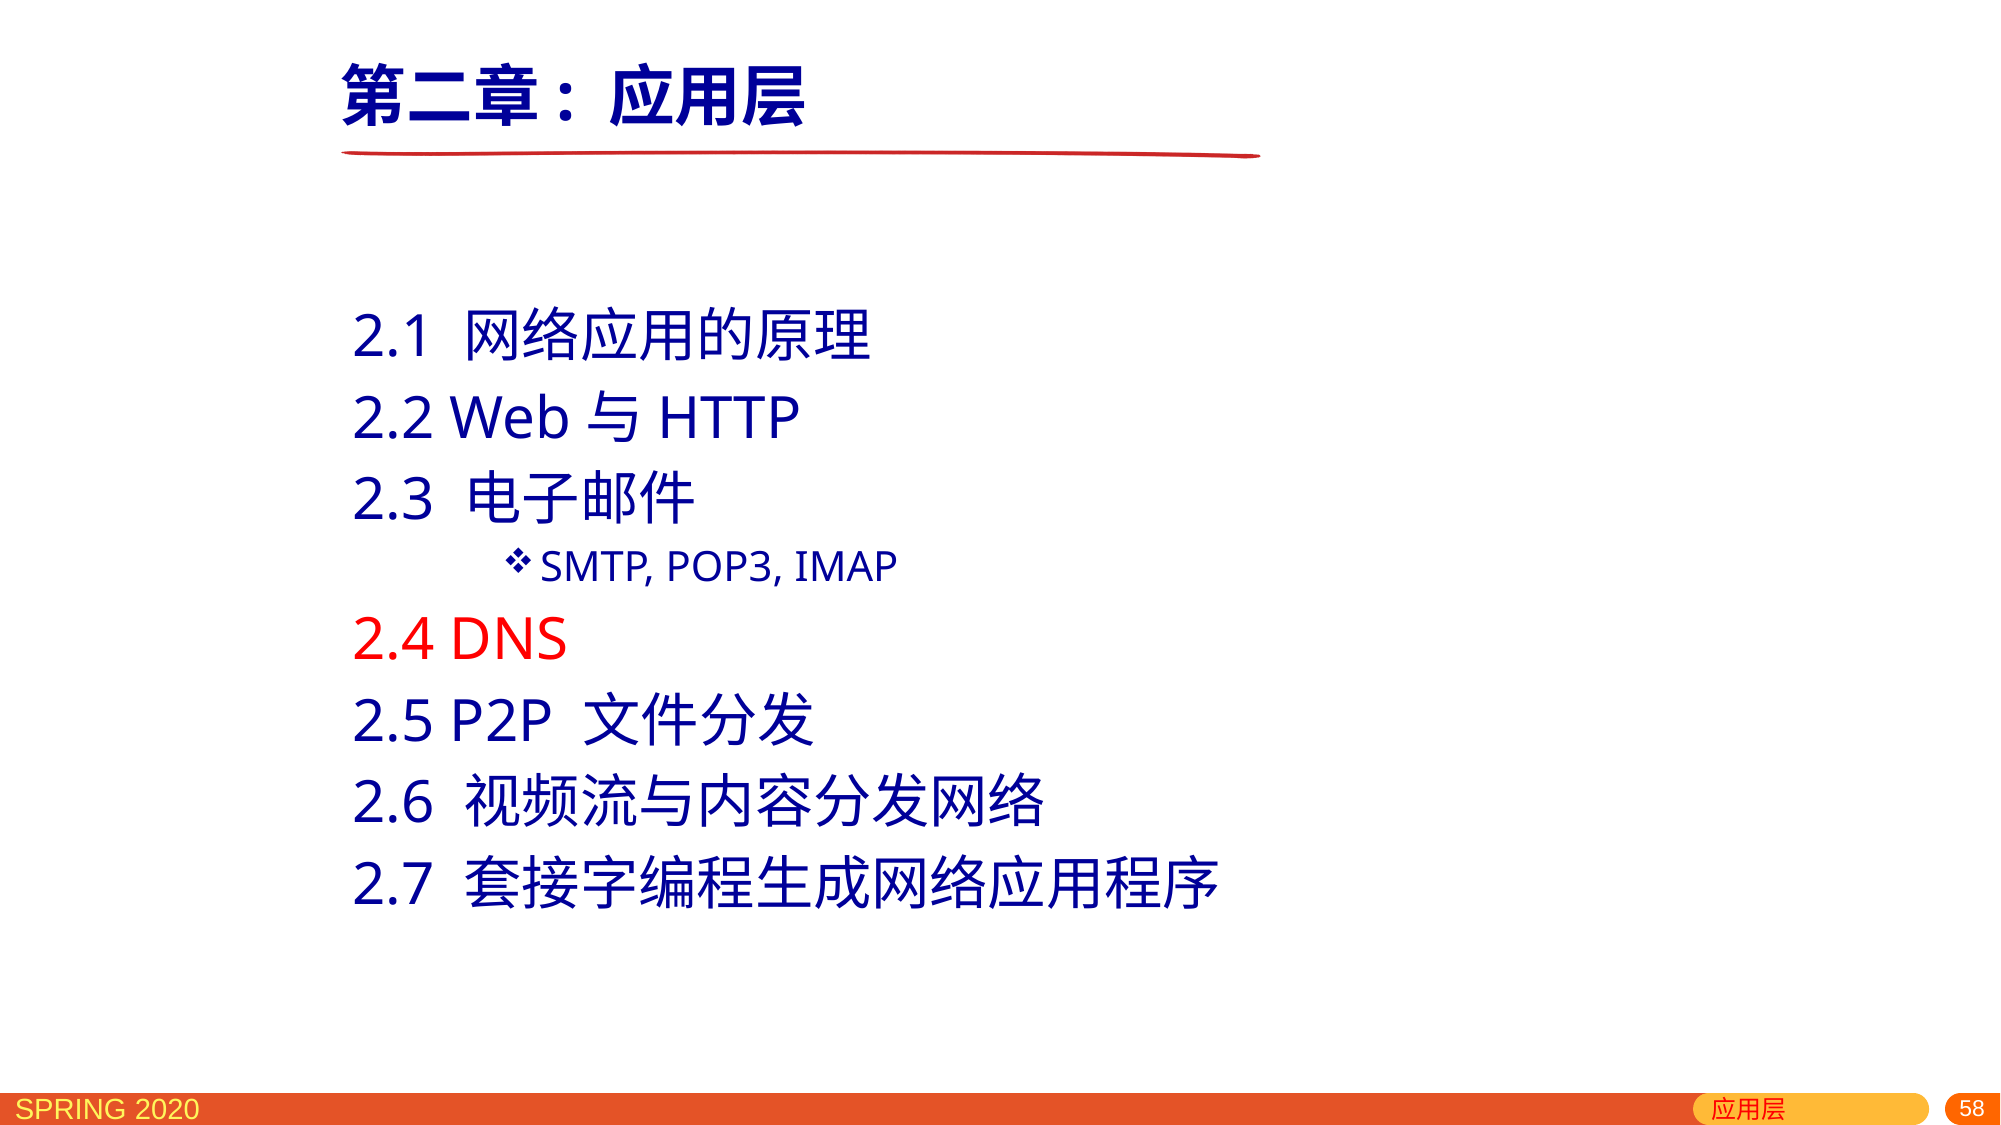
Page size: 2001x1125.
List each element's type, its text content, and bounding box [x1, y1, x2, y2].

list 2.1 网络应用的原理 2.2 Web与HTTP 2.3 电子邮件 SMTP, POP3, IMAP 2.4 DNS 2.5 P2P 文件分发 2.6 视频流与内容分发网络 2.7 套接字编程生成网络应用程序 [337, 290, 1850, 967]
text_box 应用层 [1696, 1086, 2000, 1125]
text_box 第二章: 应用层 [324, 0, 1600, 188]
picture [337, 148, 1272, 162]
